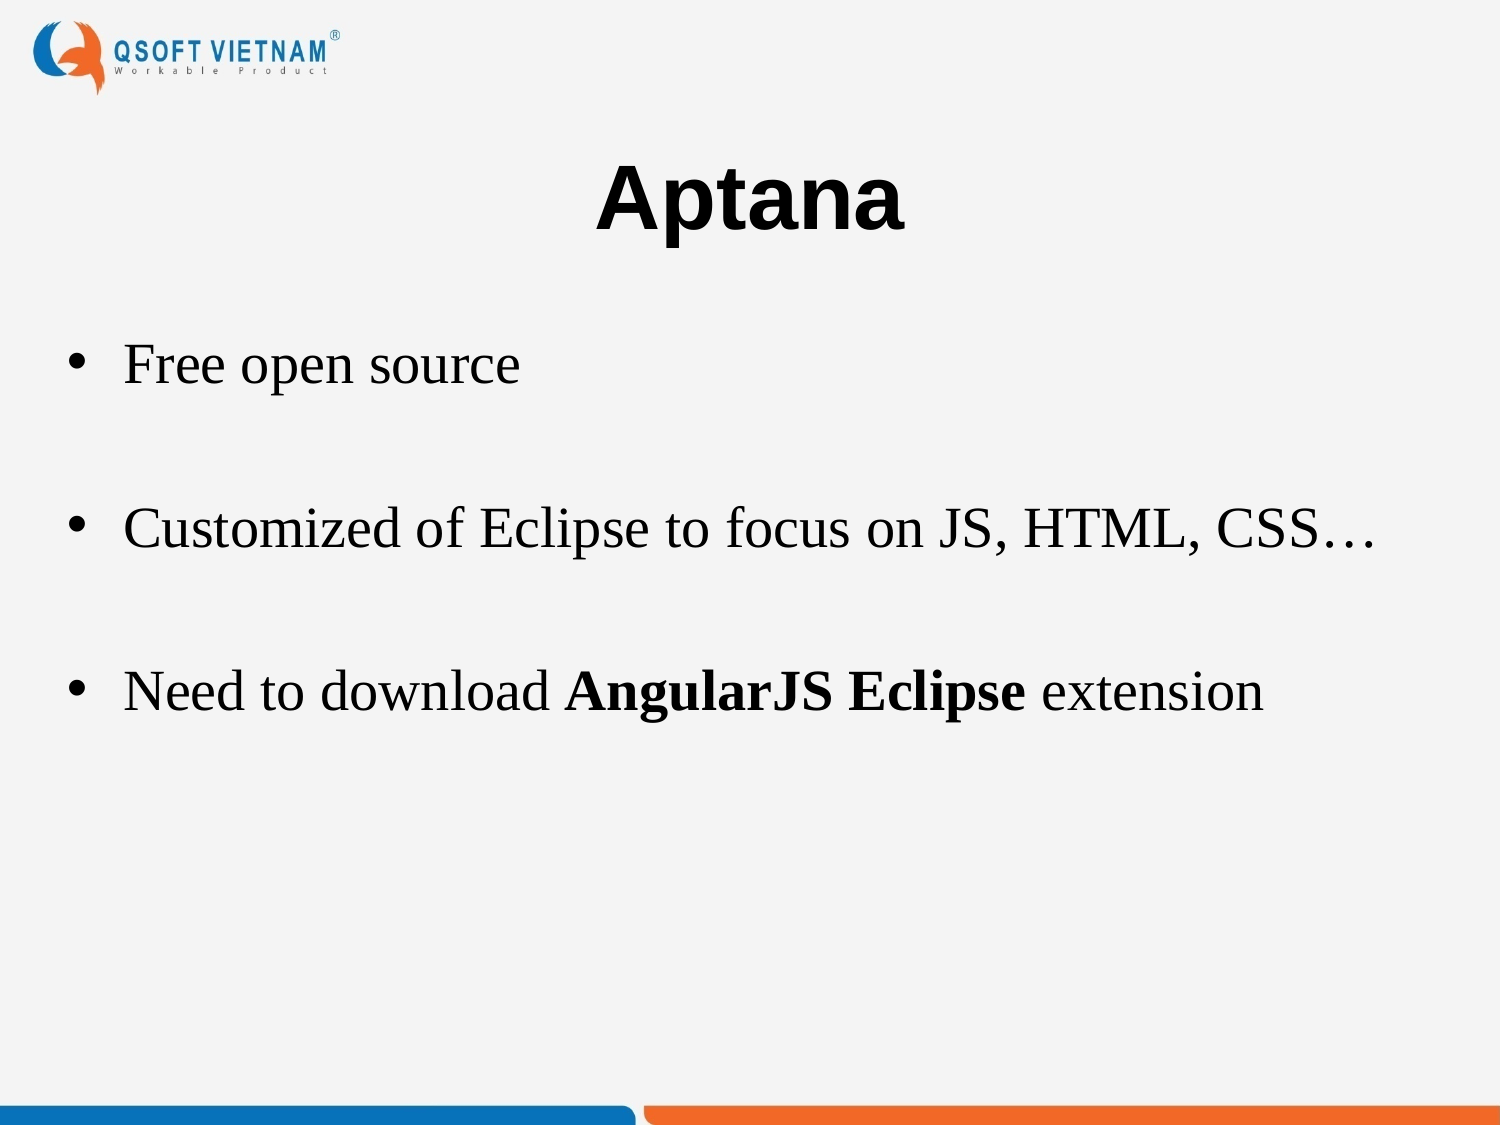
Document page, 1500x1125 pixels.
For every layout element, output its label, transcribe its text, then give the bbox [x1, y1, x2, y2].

list Free open source Customized of Eclipse to focus on JS, HTML, CSS… Need to download AngularJS Eclipse extension [51, 317, 1463, 792]
title Aptana [74, 132, 1426, 254]
picture [0, 0, 1500, 1125]
